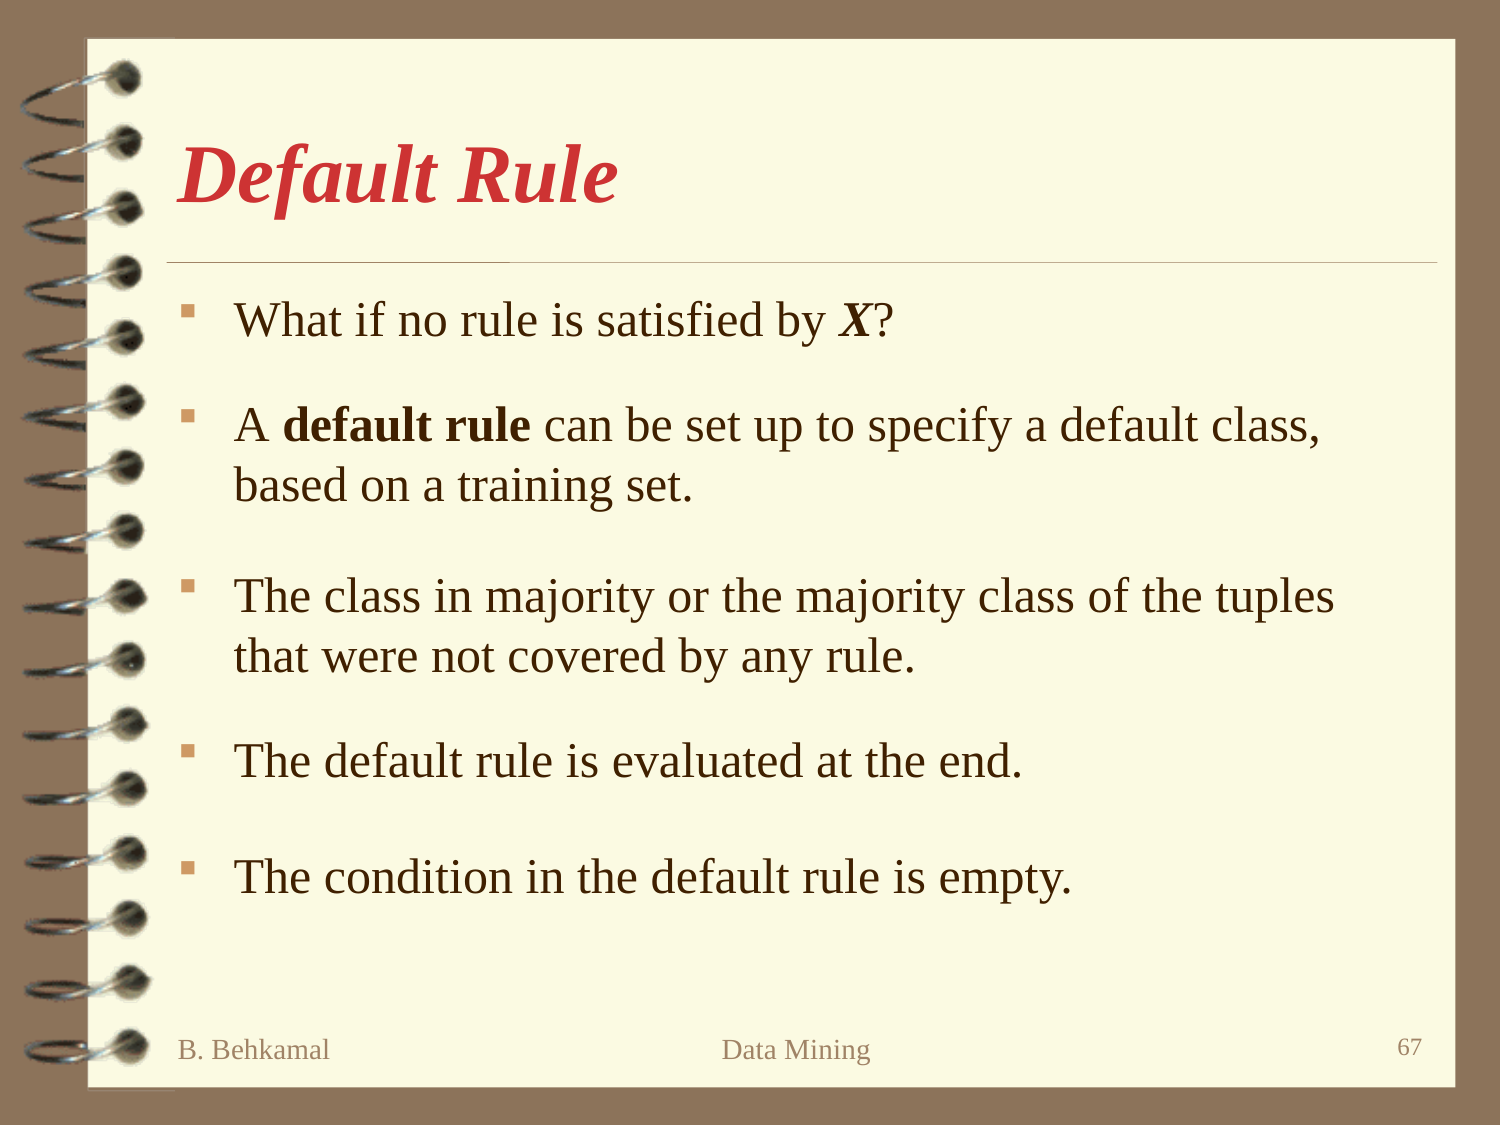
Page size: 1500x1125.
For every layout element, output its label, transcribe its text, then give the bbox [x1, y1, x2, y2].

title Default Rule [162, 74, 1438, 263]
picture [0, 0, 175, 1125]
list What if no rule is satisfied by X? A default rule can be set up to specify a default class, based on a training set. The class in majority or the majority class of the tuples that were not covered by any rule. The default rule is evaluated at the end. The condition in the default rule is empty. [162, 278, 1435, 955]
slide_number B. Behkamal [162, 1022, 476, 1076]
slide_number 67 [1124, 1022, 1438, 1076]
footer Data Mining [562, 1022, 1038, 1076]
